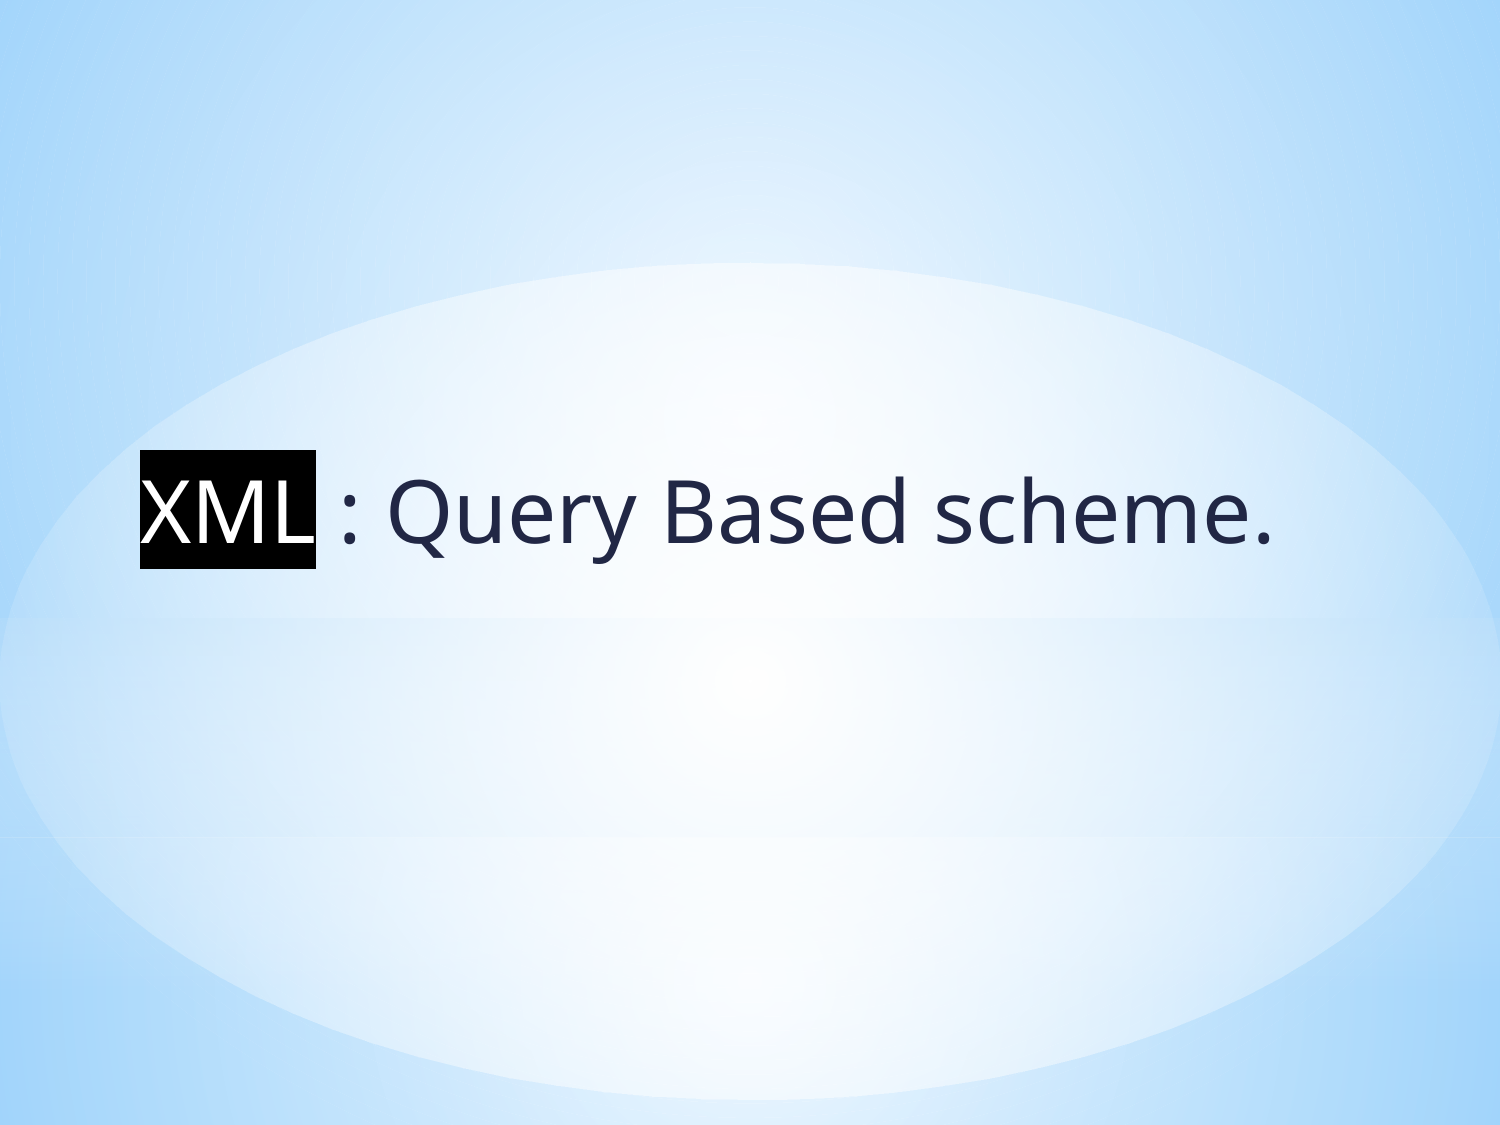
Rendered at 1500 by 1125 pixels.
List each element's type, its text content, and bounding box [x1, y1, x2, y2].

text_box XML : Query Based scheme. [125, 425, 1474, 592]
